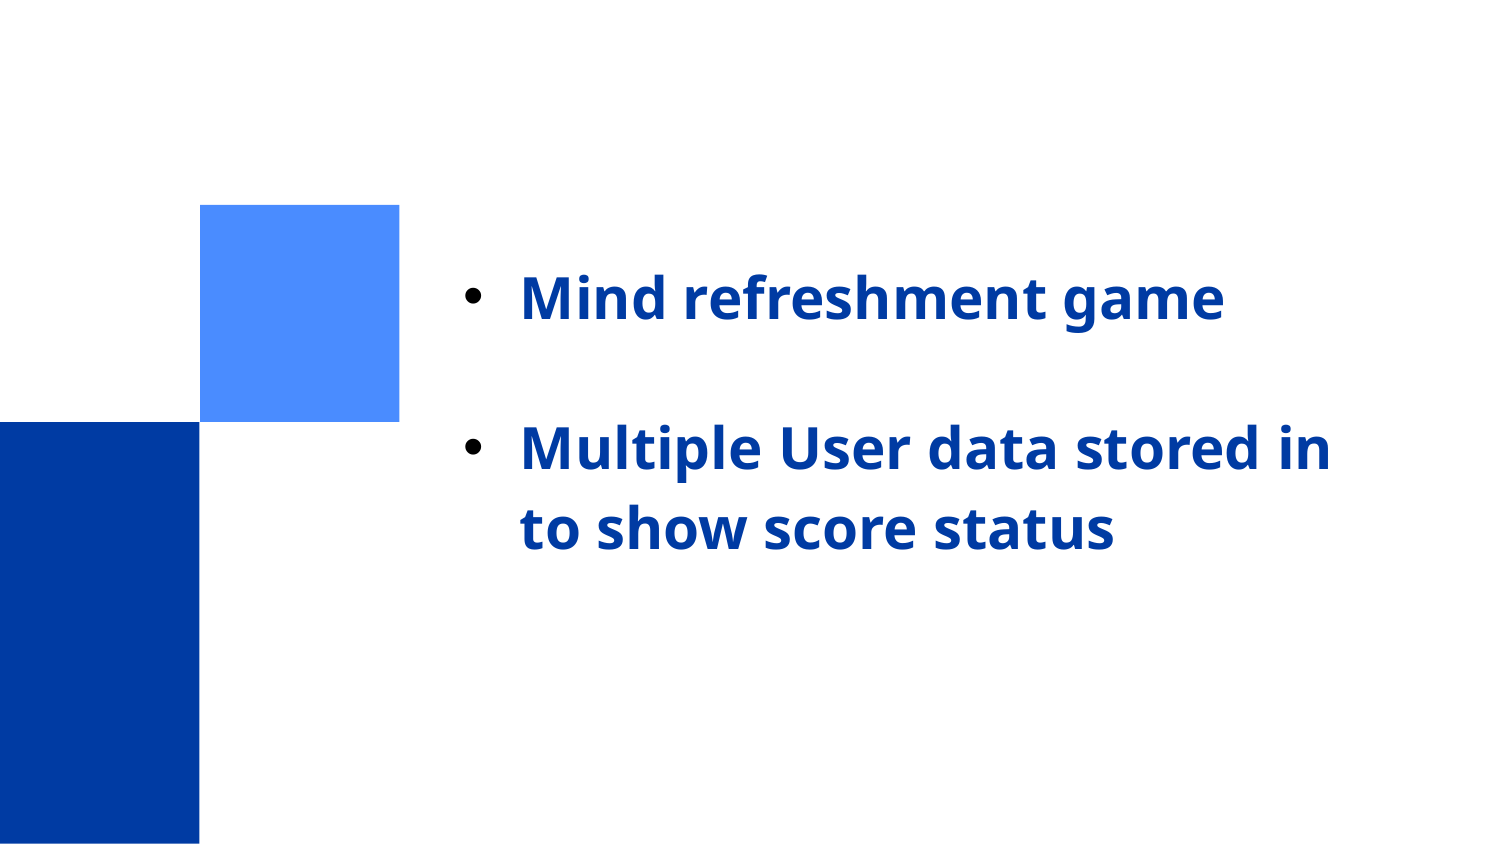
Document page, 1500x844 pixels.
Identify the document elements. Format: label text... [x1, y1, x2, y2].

subtitle Mind refreshment game Multiple User data stored in to show score status [430, 175, 1358, 670]
